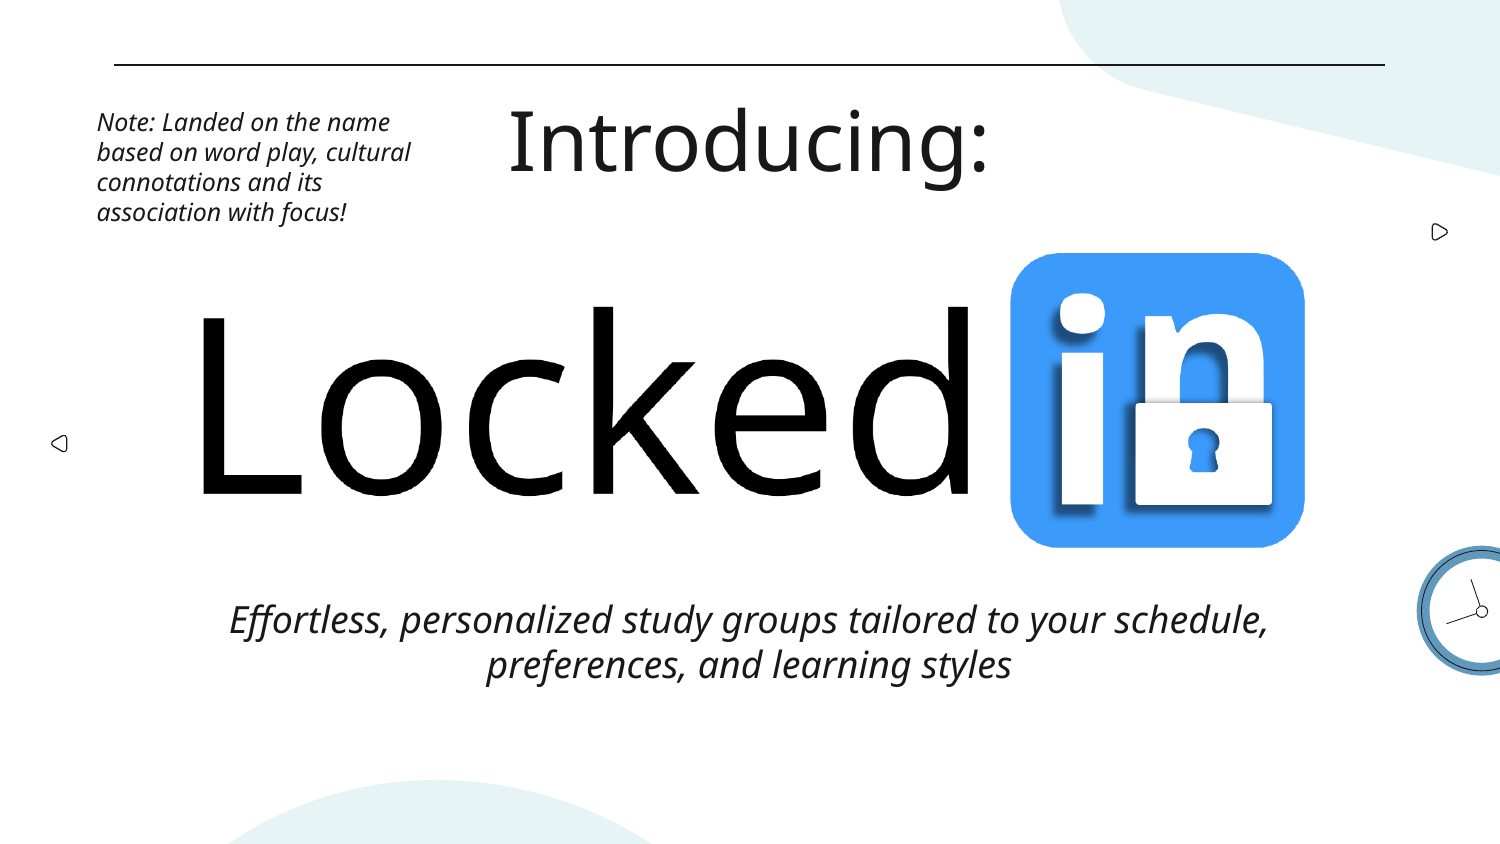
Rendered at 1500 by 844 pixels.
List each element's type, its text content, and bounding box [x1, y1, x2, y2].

title Introducing: [118, 72, 1382, 167]
text_box Effortless, personalized study groups tailored to your schedule, preferences, and learning styles [207, 580, 1293, 748]
text_box Note: Landed on the name based on word play, cultural connotations and its association with focus! [81, 91, 456, 243]
picture [188, 241, 1312, 551]
